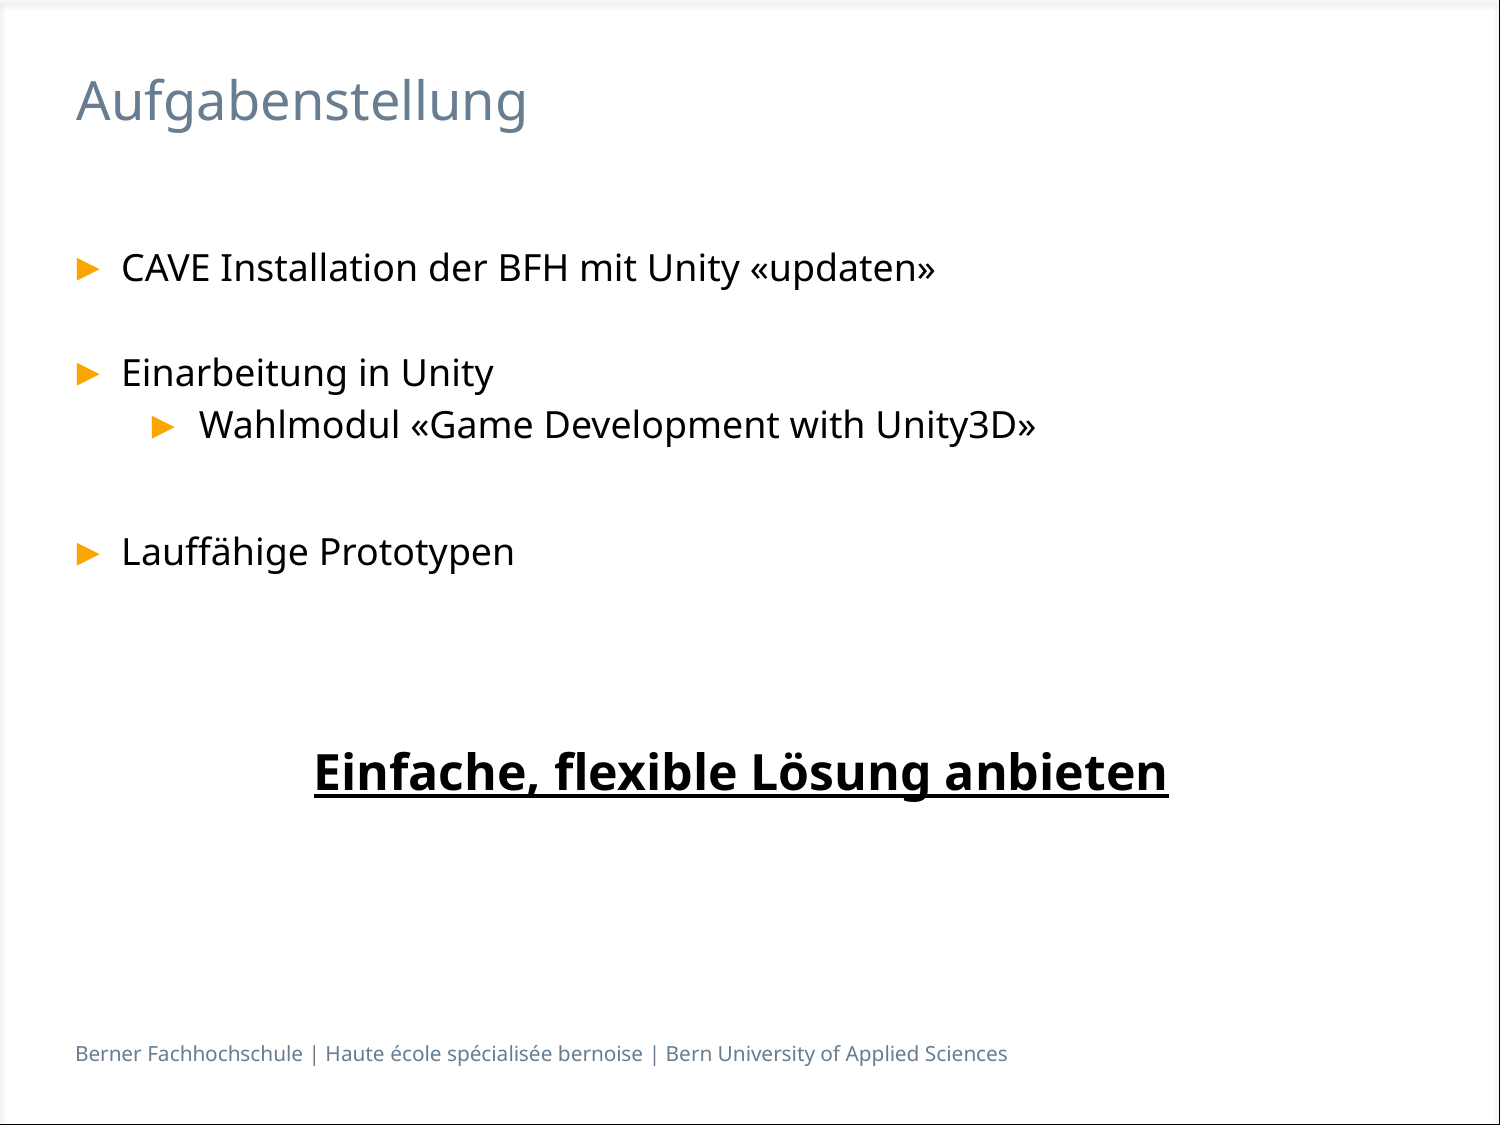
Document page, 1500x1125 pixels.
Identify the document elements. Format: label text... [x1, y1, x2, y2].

title Aufgabenstellung [76, 59, 1406, 148]
list CAVE Installation der BFH mit Unity «updaten» Einarbeitung in Unity Wahlmodul «Game Development with Unity3D» Lauffähige Prototypen Einfache, flexible Lösung anbieten [76, 236, 1406, 1004]
